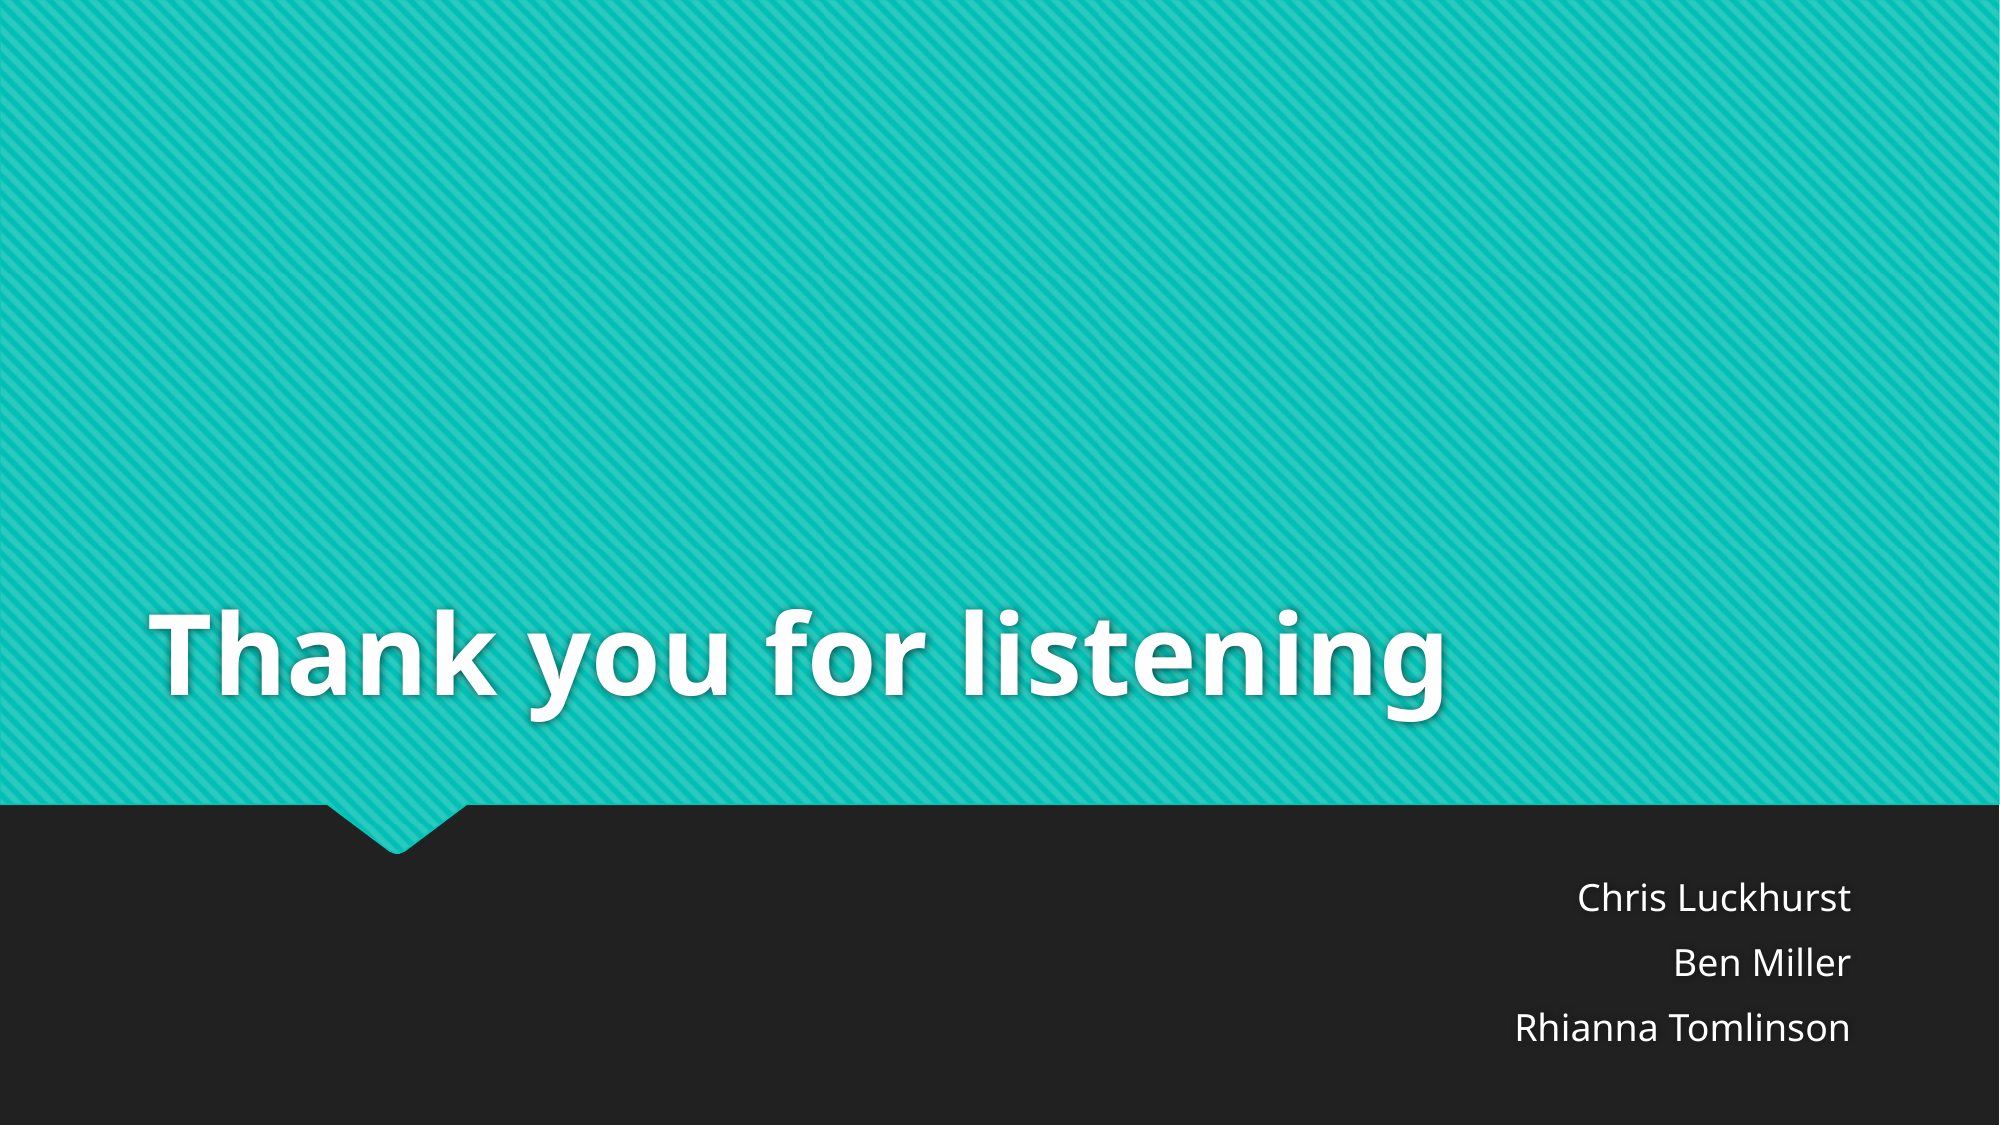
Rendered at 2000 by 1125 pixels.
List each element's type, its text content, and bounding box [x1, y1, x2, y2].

title Thank you for listening [132, 237, 1867, 726]
subtitle Chris Luckhurst Ben Miller Rhianna Tomlinson [132, 866, 1867, 1059]
